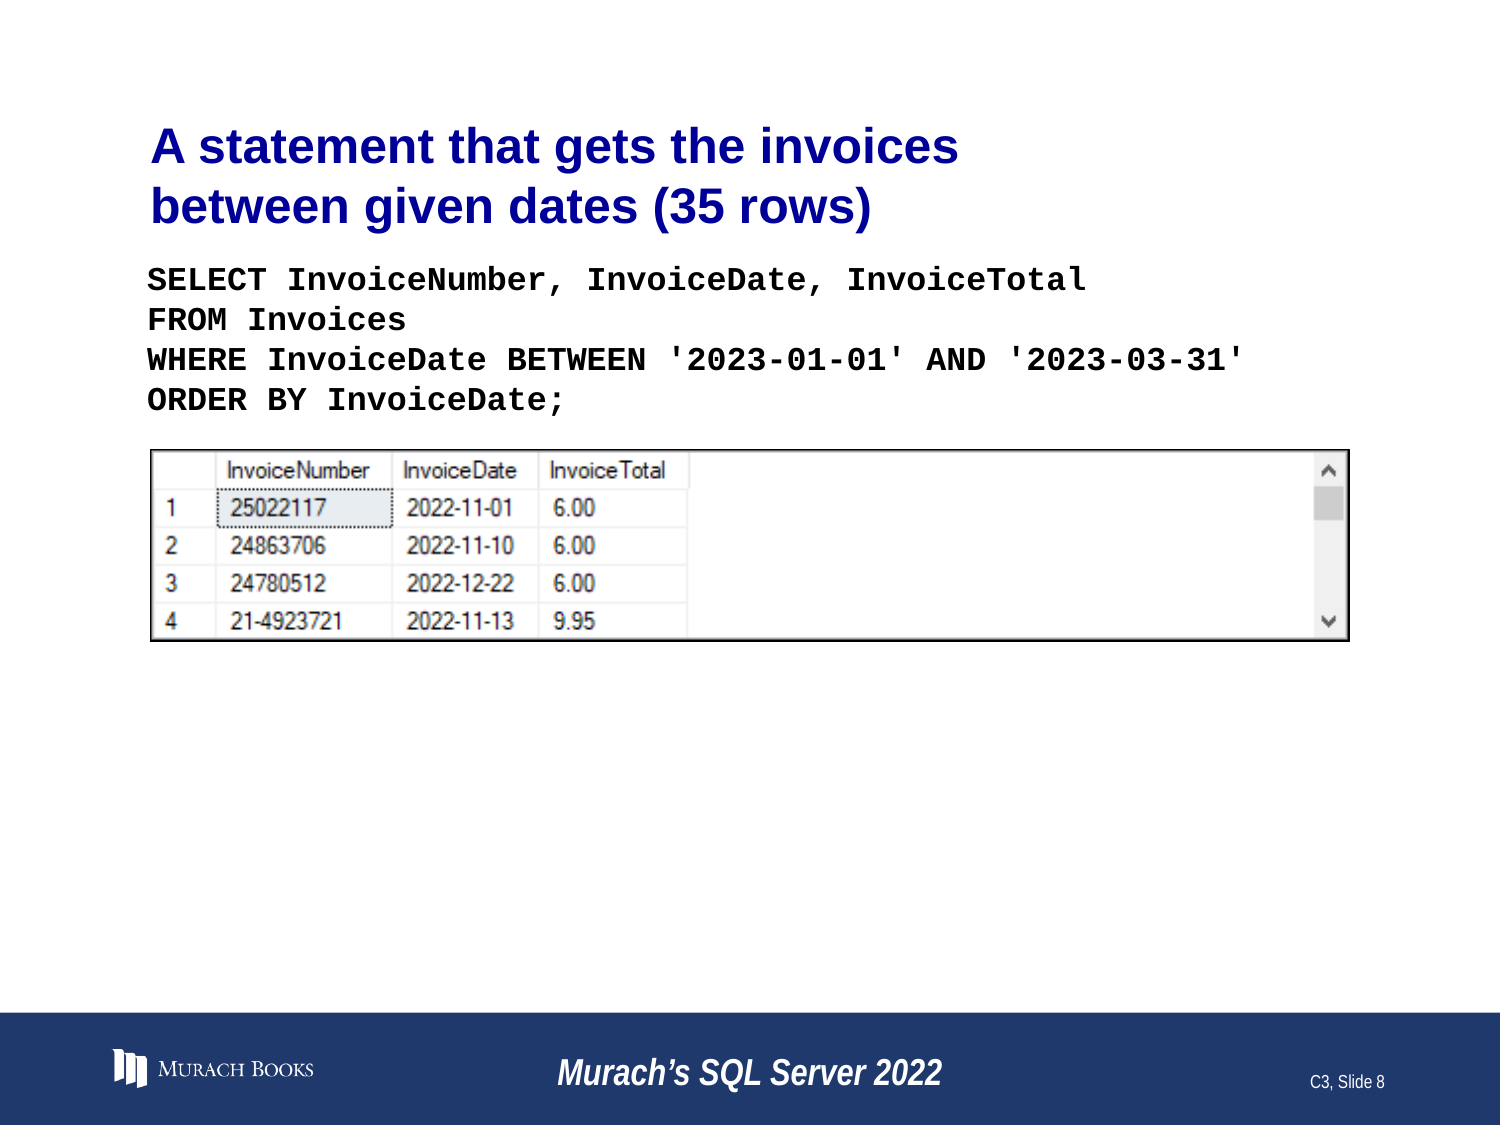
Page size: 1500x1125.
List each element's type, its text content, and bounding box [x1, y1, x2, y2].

title A statement that gets the invoices between given dates (35 rows) [150, 112, 1350, 234]
footer [12, 1025, 450, 1100]
slide_number Murach’s SQL Server 2022 [450, 1025, 1050, 1100]
slide_number C3, Slide 8 [1087, 1025, 1400, 1100]
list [149, 449, 1351, 643]
list SELECT InvoiceNumber, InvoiceDate, InvoiceTotal FROM Invoices WHERE InvoiceDate BETWEEN '2023-01-01' AND '2023-03-31' ORDER BY InvoiceDate; [75, 249, 1288, 425]
